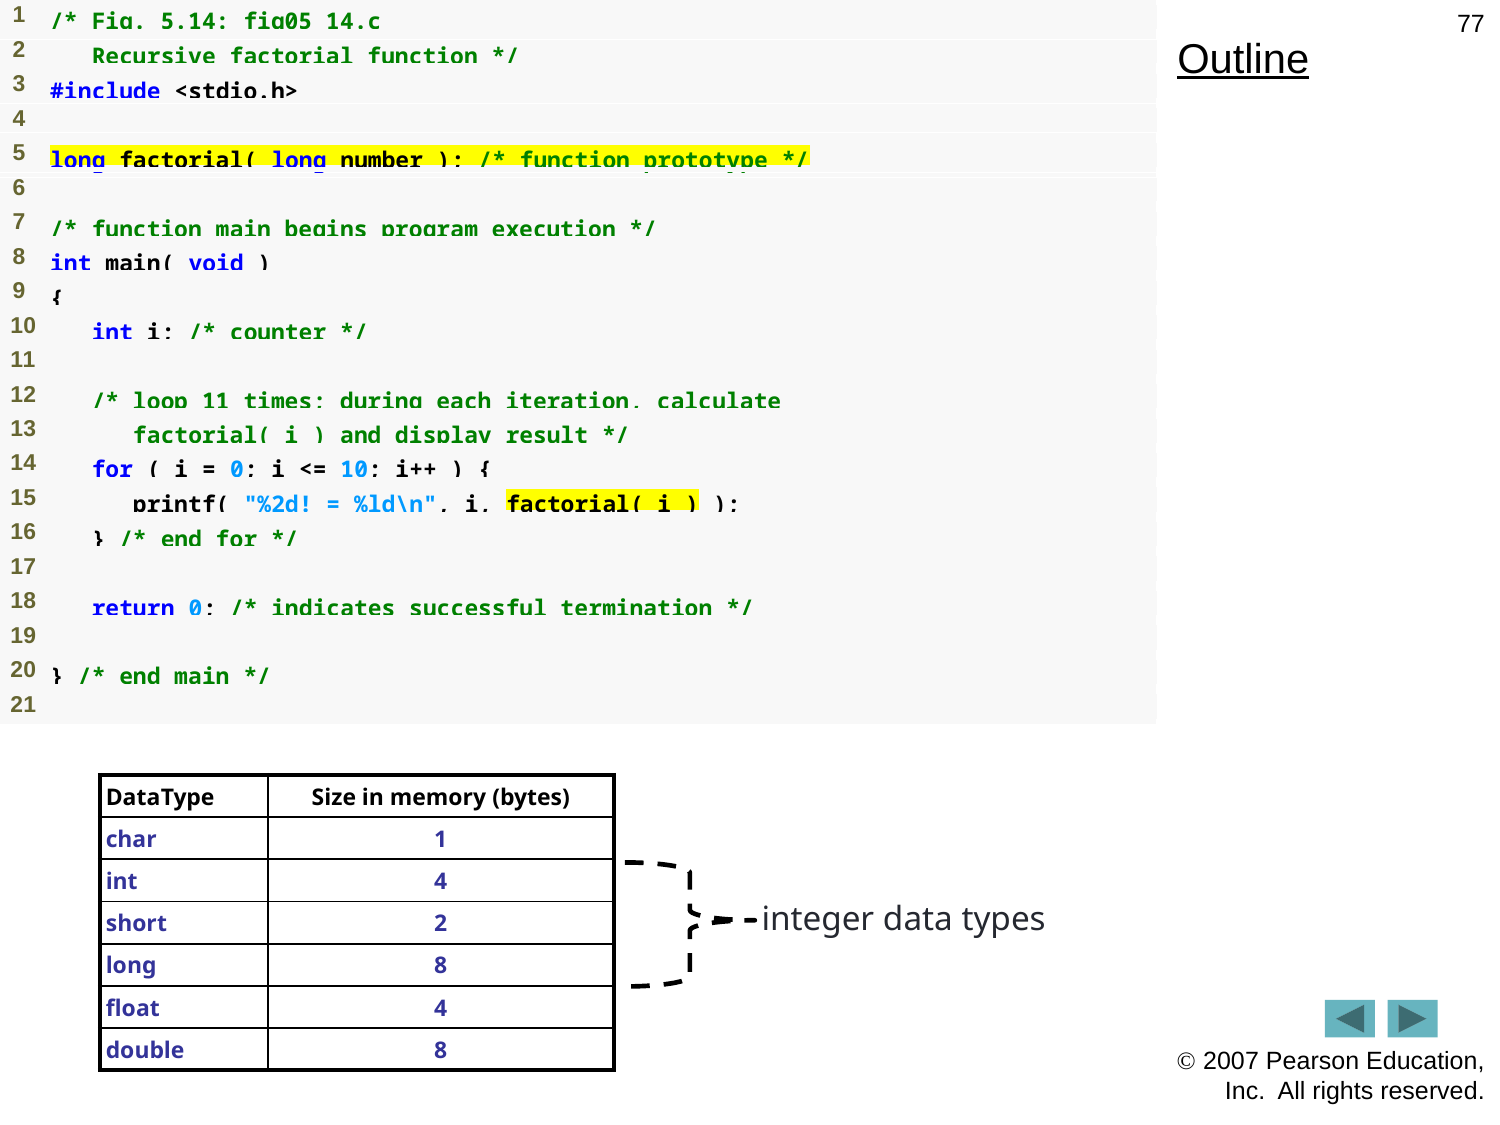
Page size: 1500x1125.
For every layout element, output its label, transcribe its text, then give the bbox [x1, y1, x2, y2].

table_cell 4 [269, 987, 612, 1027]
table_cell 8 [269, 945, 612, 985]
table_cell 4 [269, 860, 612, 901]
table_cell 8 [269, 1029, 612, 1068]
table_cell 2 [269, 902, 612, 943]
text_box [624, 862, 746, 987]
text_box Outline [1162, 24, 1500, 90]
table_header Size in memory (bytes) [269, 777, 612, 816]
table_cell float [102, 987, 267, 1027]
table_cell short [102, 902, 267, 943]
table_header DataType [102, 777, 267, 816]
table_cell double [102, 1029, 267, 1068]
table_cell 1 [269, 818, 612, 858]
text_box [0, 0, 1158, 753]
table_cell int [102, 860, 267, 901]
slide_number 77 [1158, 0, 1500, 79]
table_cell char [102, 818, 267, 858]
text_box integer data types [746, 890, 1061, 945]
table_cell long [102, 945, 267, 985]
